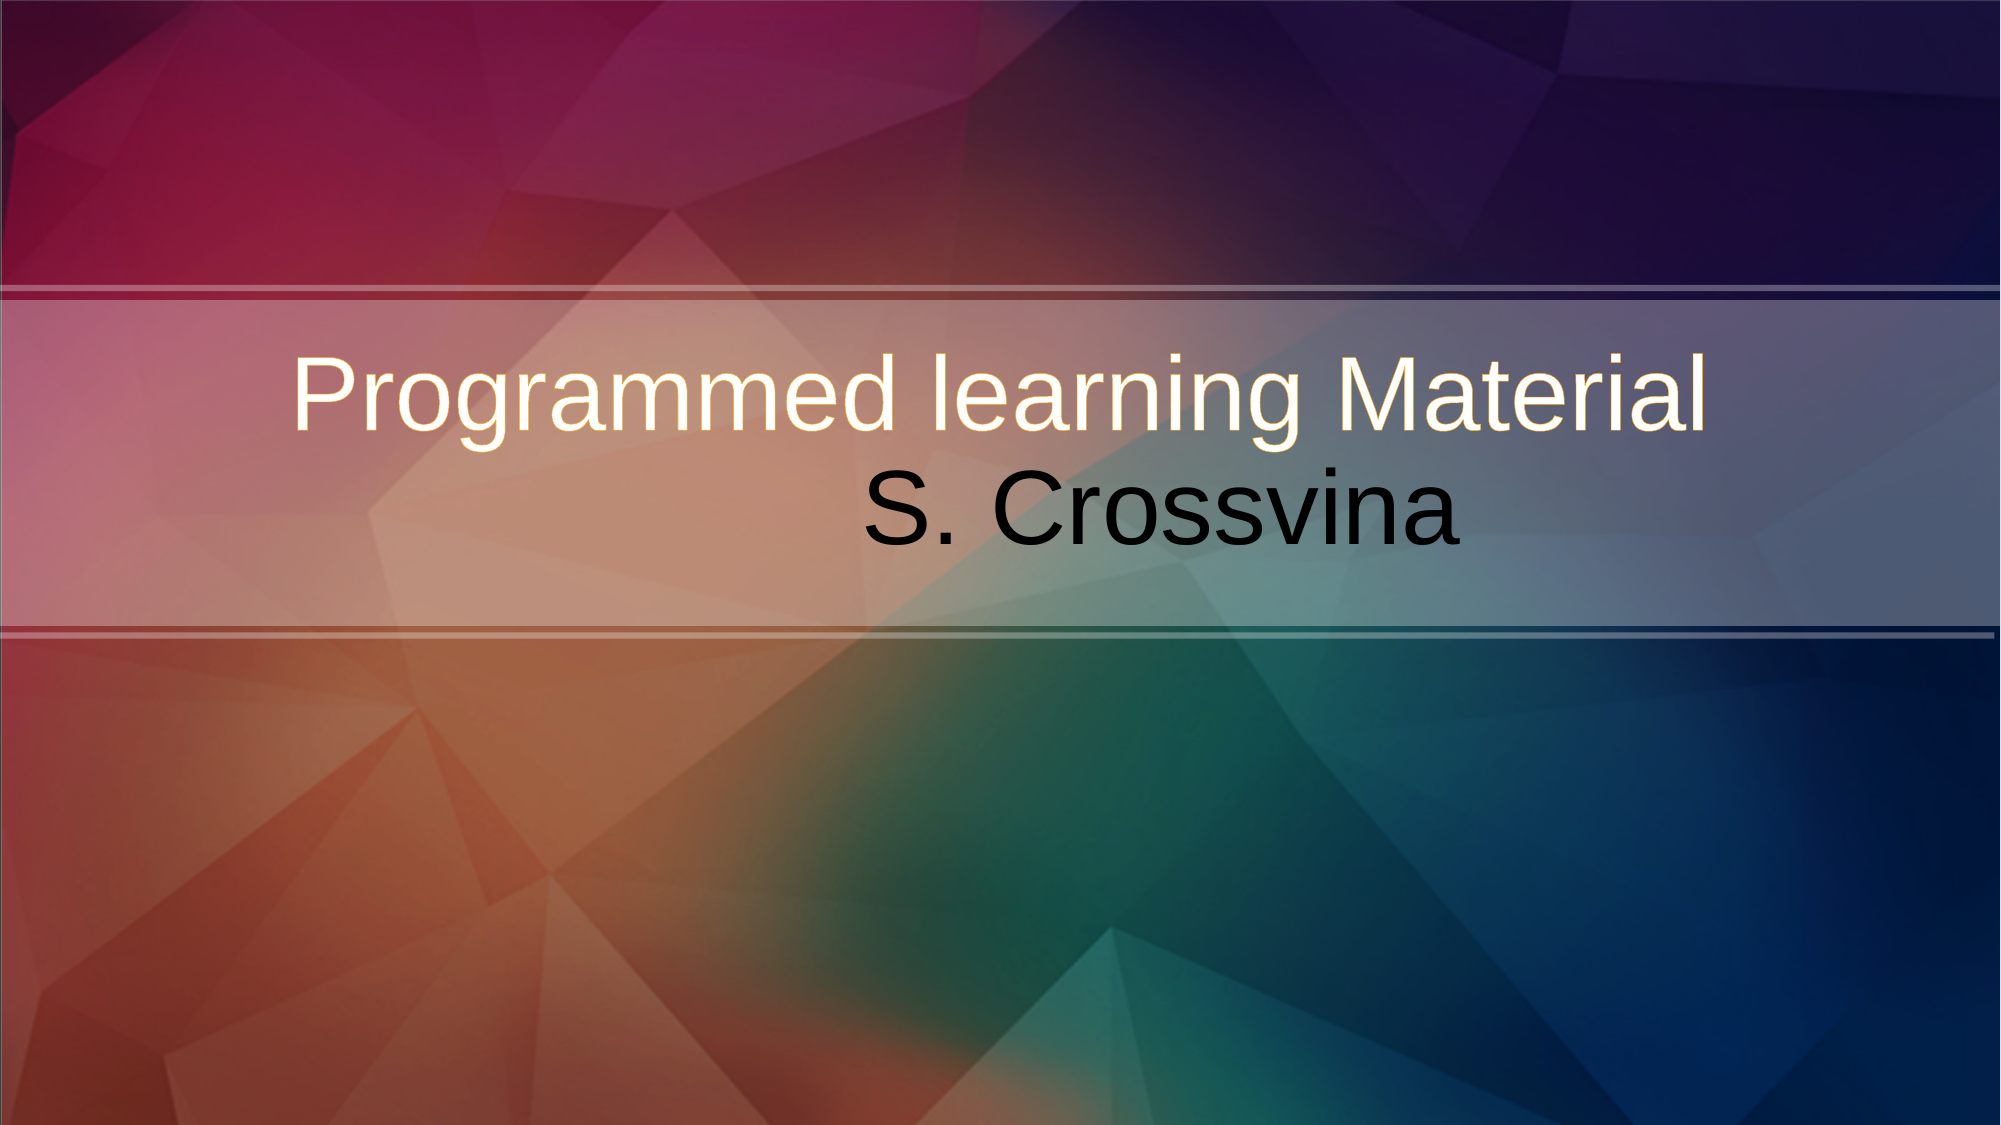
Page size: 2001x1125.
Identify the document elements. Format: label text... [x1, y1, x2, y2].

picture [3, 1, 2001, 1125]
title Programmed learning Material S. Crossvina [249, 315, 1750, 591]
